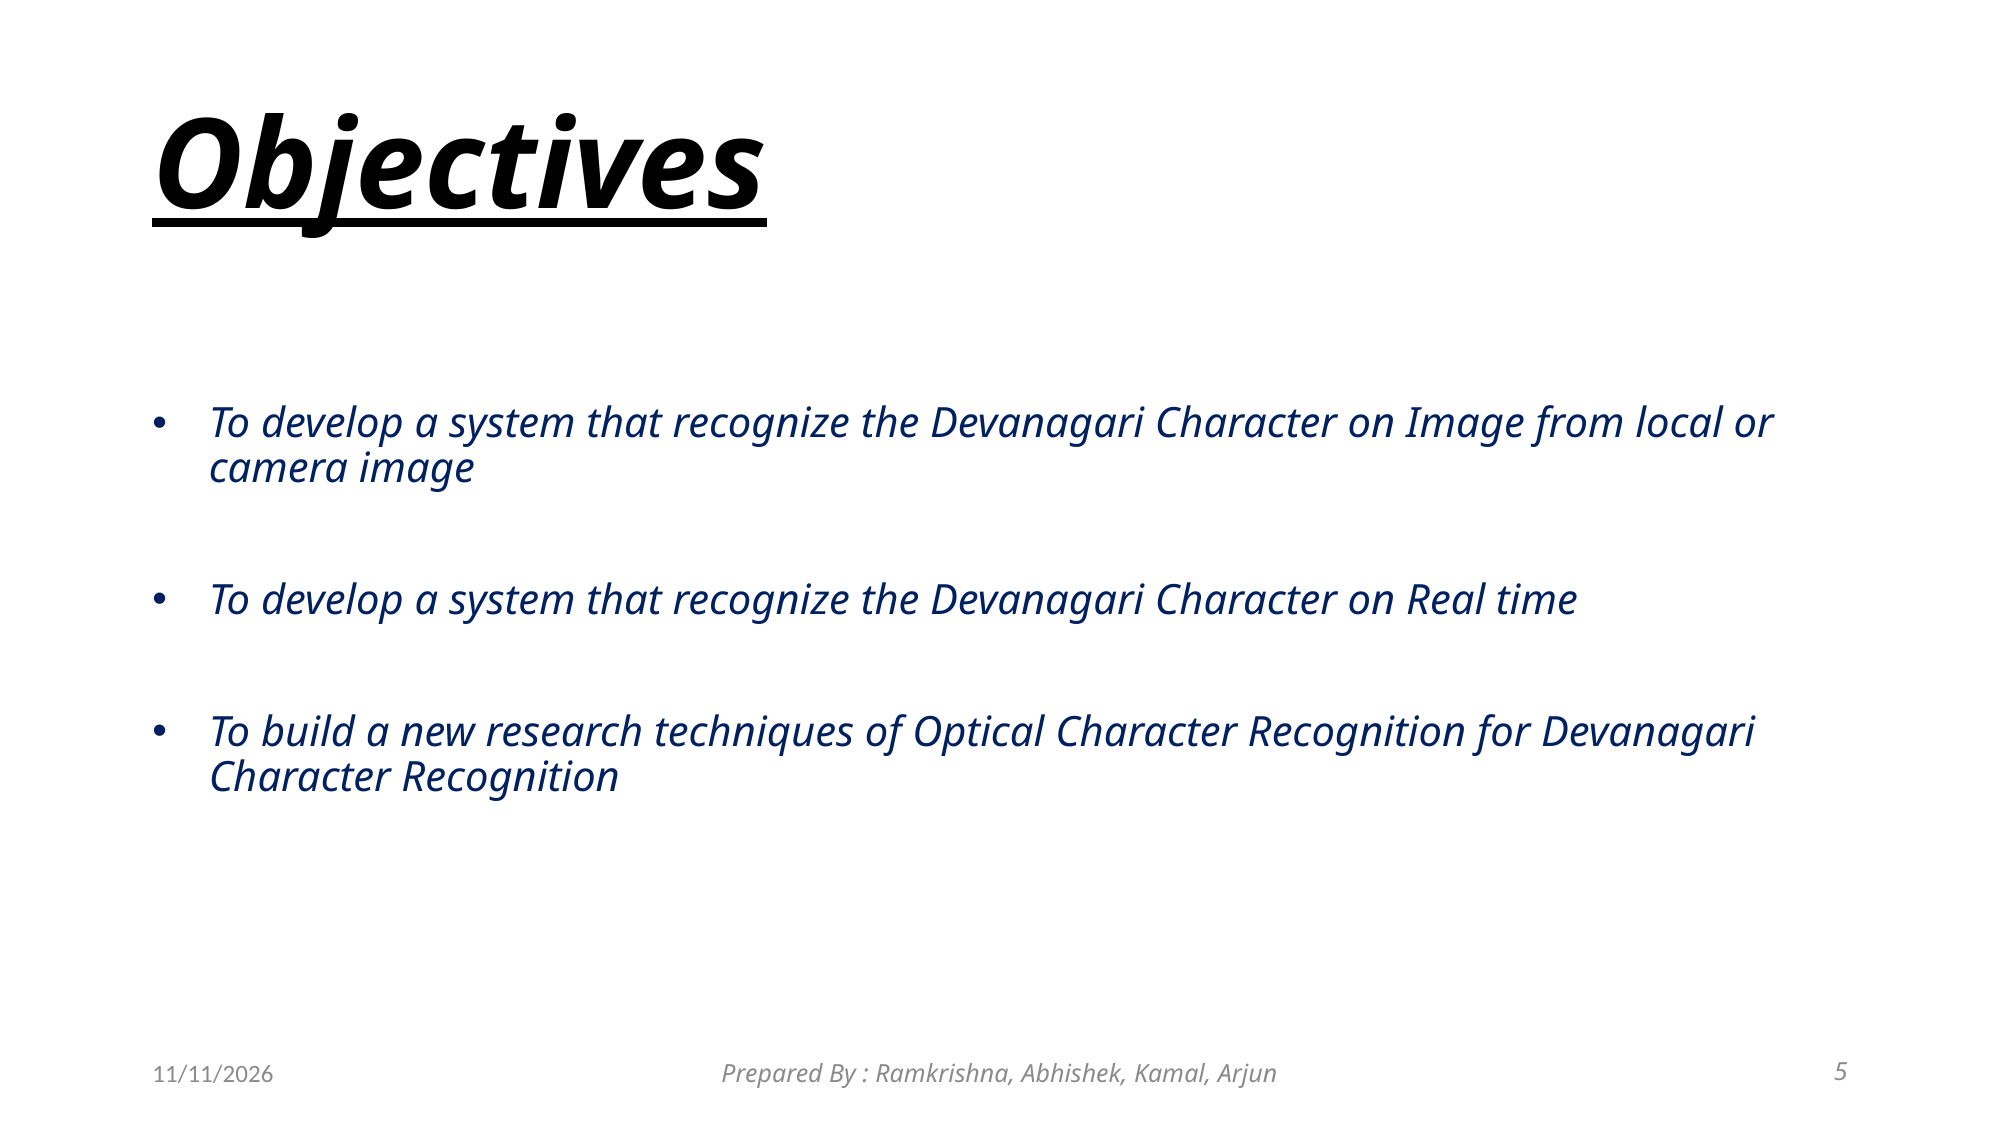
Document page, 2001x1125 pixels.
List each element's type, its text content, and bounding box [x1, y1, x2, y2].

slide_number 5 [1412, 1042, 1863, 1103]
title Objectives [137, 59, 1863, 278]
list To develop a system that recognize the Devanagari Character on Image from local or camera image To develop a system that recognize the Devanagari Character on Real time To build a new research techniques of Optical Character Recognition for Devanagari Character Recognition [137, 323, 1863, 968]
footer Prepared By : Ramkrishna, Abhishek, Kamal, Arjun [662, 1042, 1338, 1103]
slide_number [137, 1042, 588, 1103]
